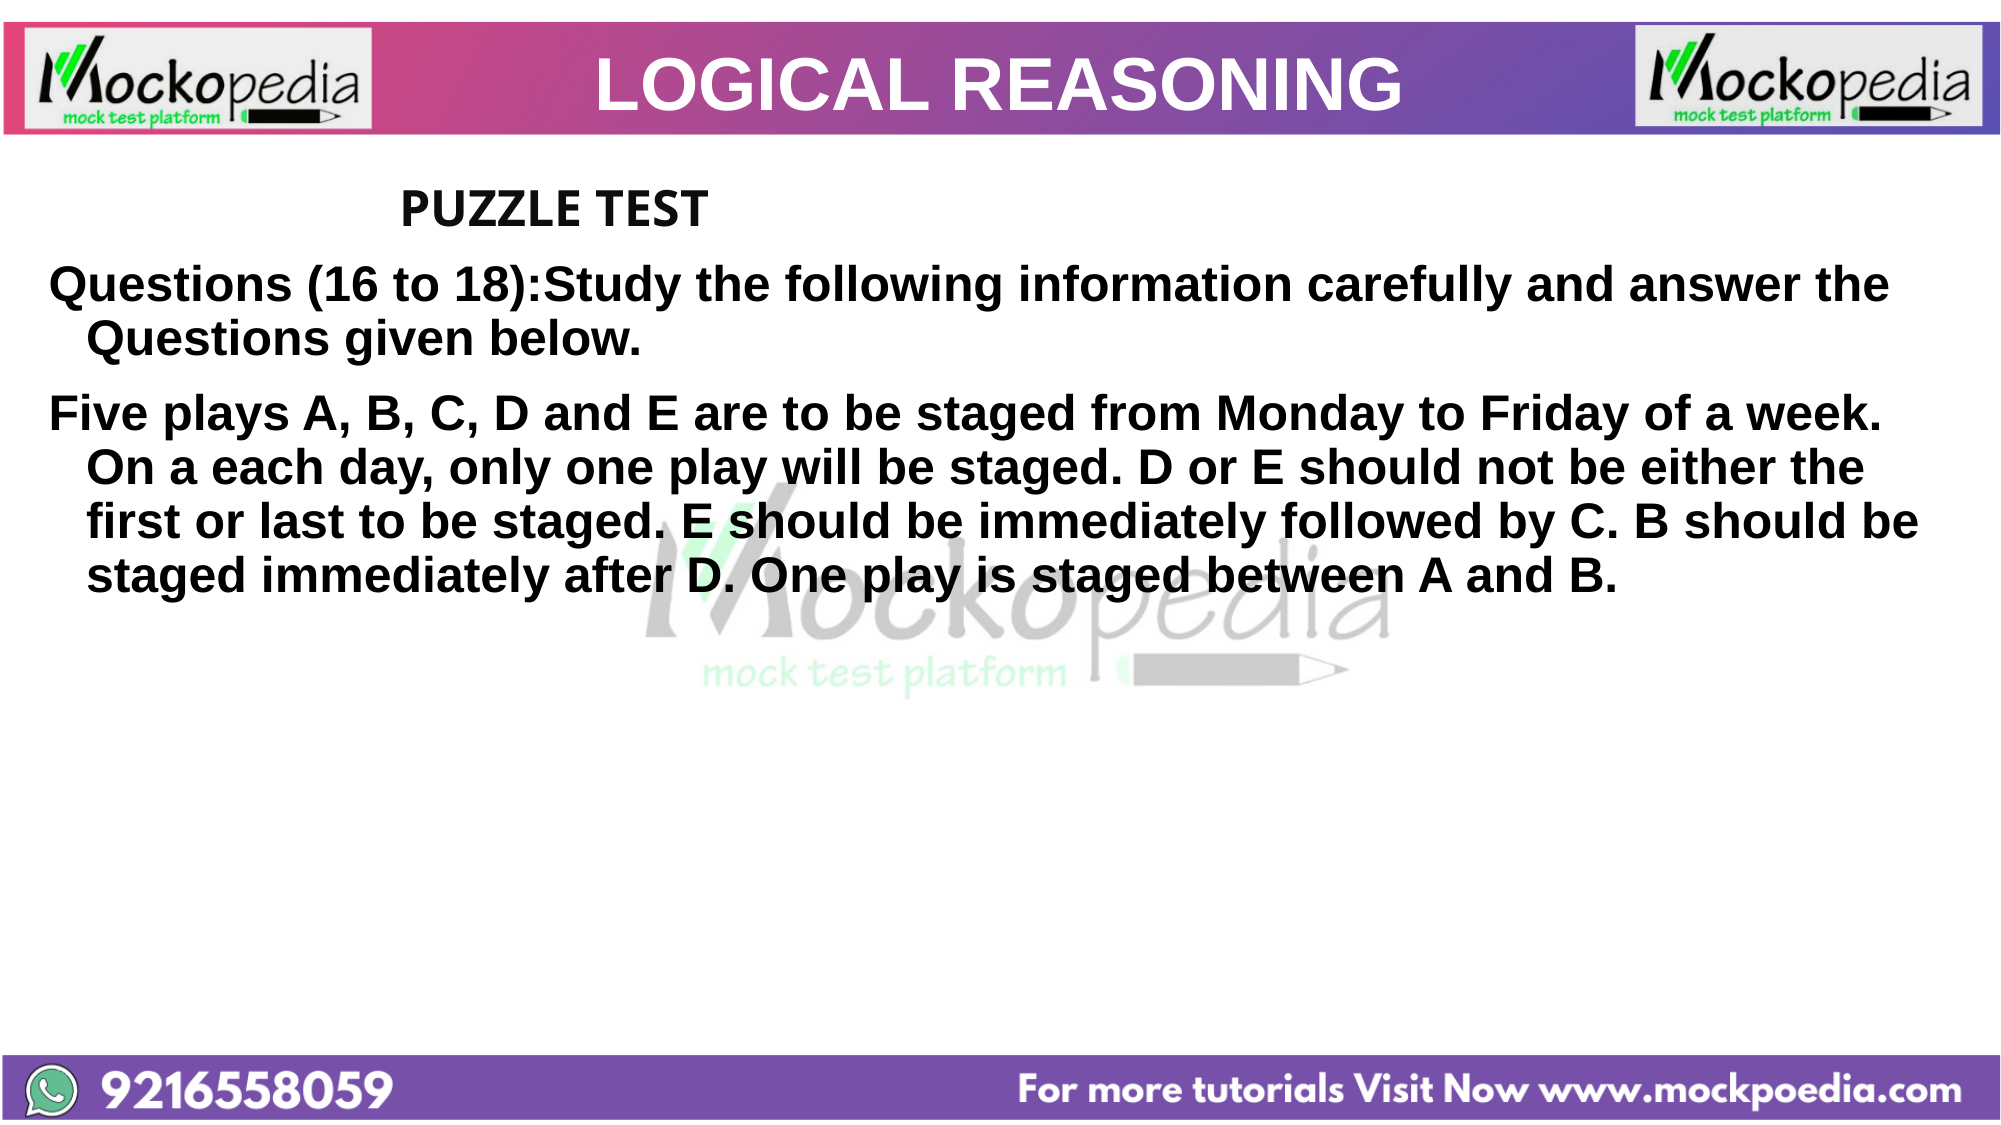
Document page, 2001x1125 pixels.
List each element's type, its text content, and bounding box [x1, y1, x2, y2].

title LOGICAL REASONING [41, 31, 1959, 142]
list PUZZLE TEST Questions (16 to 18):Study the following information carefully and answer the Questions given below. Five plays A, B, C, D and E are to be staged from Monday to Friday of a week. On a each day, only one play will be staged. D or E should not be either the first or last to be staged. E should be immediately followed by C. B should be staged immediately after D. One play is staged between A and B. [33, 175, 1959, 1053]
picture [0, 0, 2001, 1125]
